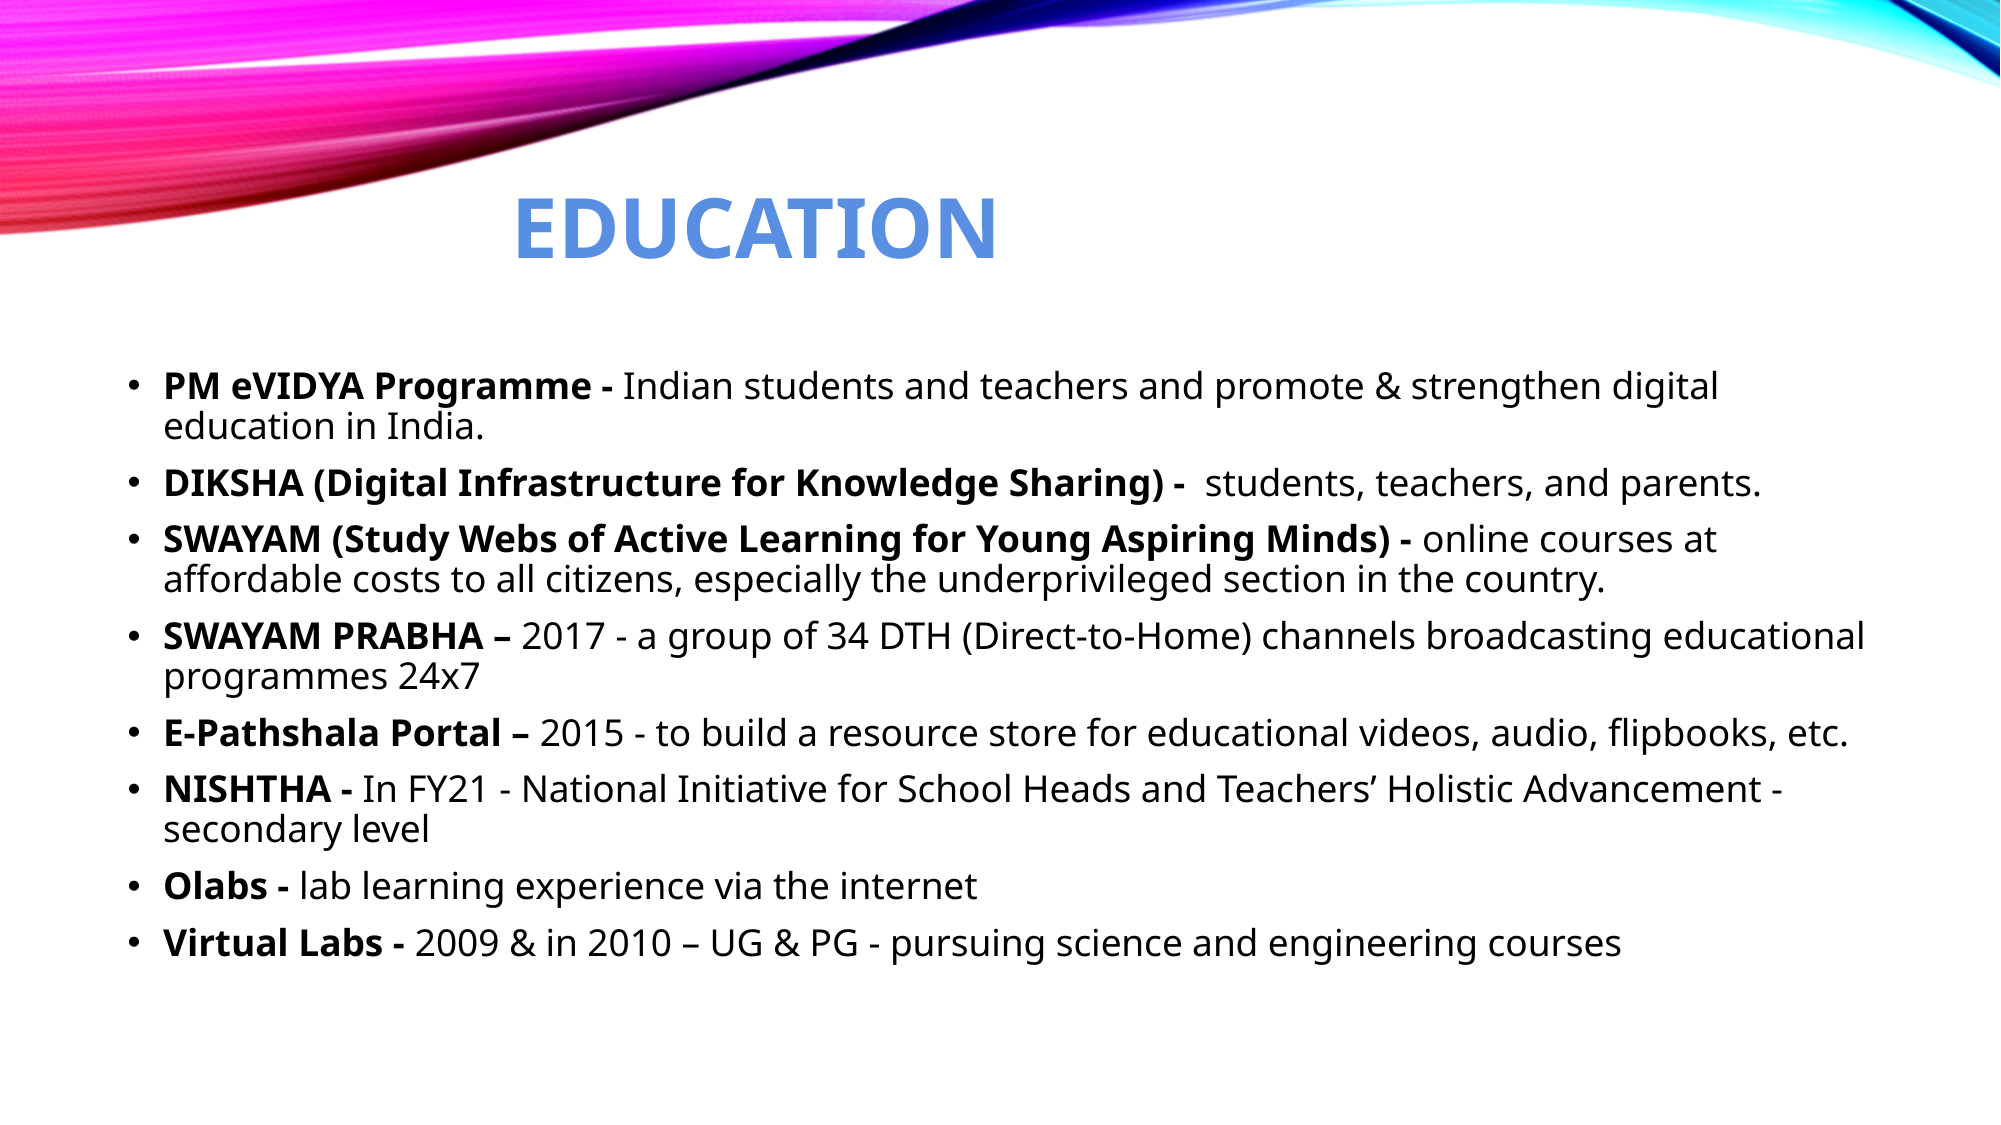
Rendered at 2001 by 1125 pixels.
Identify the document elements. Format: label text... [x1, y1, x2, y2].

title EDUCATION [474, 125, 1888, 338]
picture [1890, 0, 2000, 75]
list PM eVIDYA Programme - Indian students and teachers and promote & strengthen digital education in India. DIKSHA (Digital Infrastructure for Knowledge Sharing) - students, teachers, and parents. SWAYAM (Study Webs of Active Learning for Young Aspiring Minds) - online courses at affordable costs to all citizens, especially the underprivileged section in the country. SWAYAM PRABHA – 2017 - a group of 34 DTH (Direct-to-Home) channels broadcasting educational programmes 24x7 E-Pathshala Portal – 2015 - to build a resource store for educational videos, audio, flipbooks, etc. NISHTHA - In FY21 - National Initiative for School Heads and Teachers’ Holistic Advancement - secondary level Olabs - lab learning experience via the internet Virtual Labs - 2009 & in 2010 – UG & PG - pursuing science and engineering courses [112, 360, 1888, 1021]
picture [0, 0, 2000, 237]
picture [1910, 0, 2000, 45]
